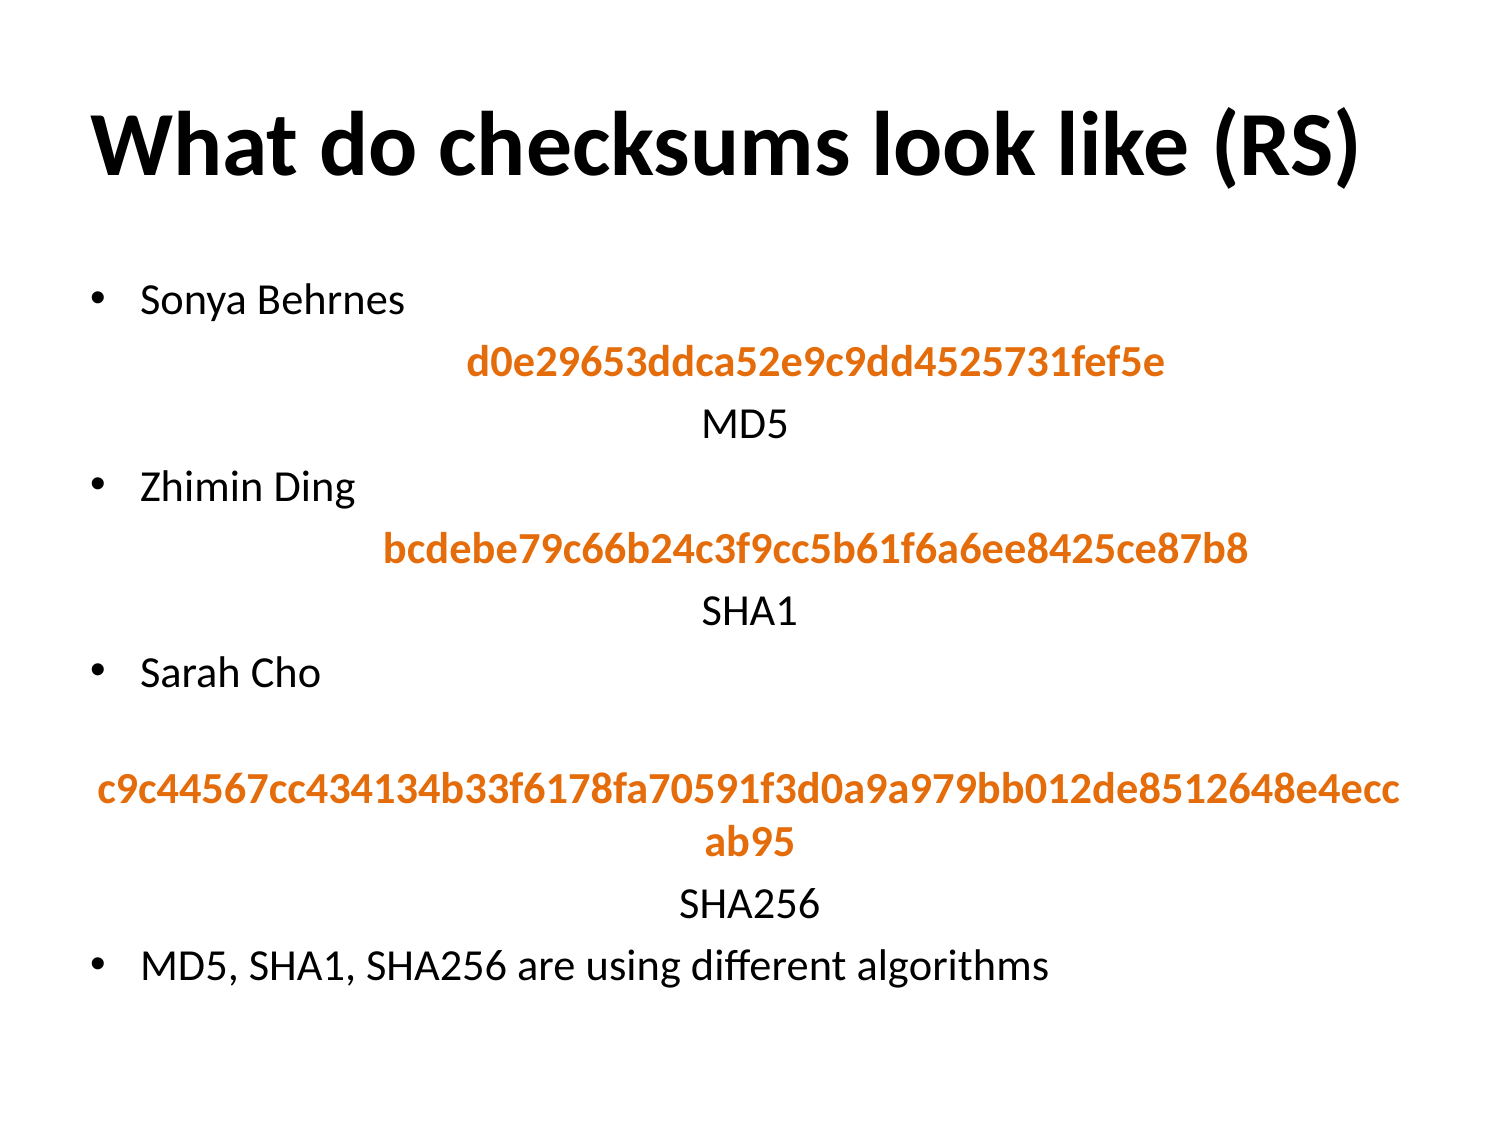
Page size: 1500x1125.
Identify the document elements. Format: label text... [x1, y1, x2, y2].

title What do checksums look like (RS) [75, 45, 1425, 233]
list Sonya Behrnes d0e29653ddca52e9c9dd4525731fef5e MD5 Zhimin Ding bcdebe79c66b24c3f9cc5b61f6a6ee8425ce87b8 SHA1 Sarah Cho c9c44567cc434134b33f6178fa70591f3d0a9a979bb012de8512648e4eccab95 SHA256 MD5, SHA1, SHA256 are using different algorithms [75, 262, 1425, 1005]
